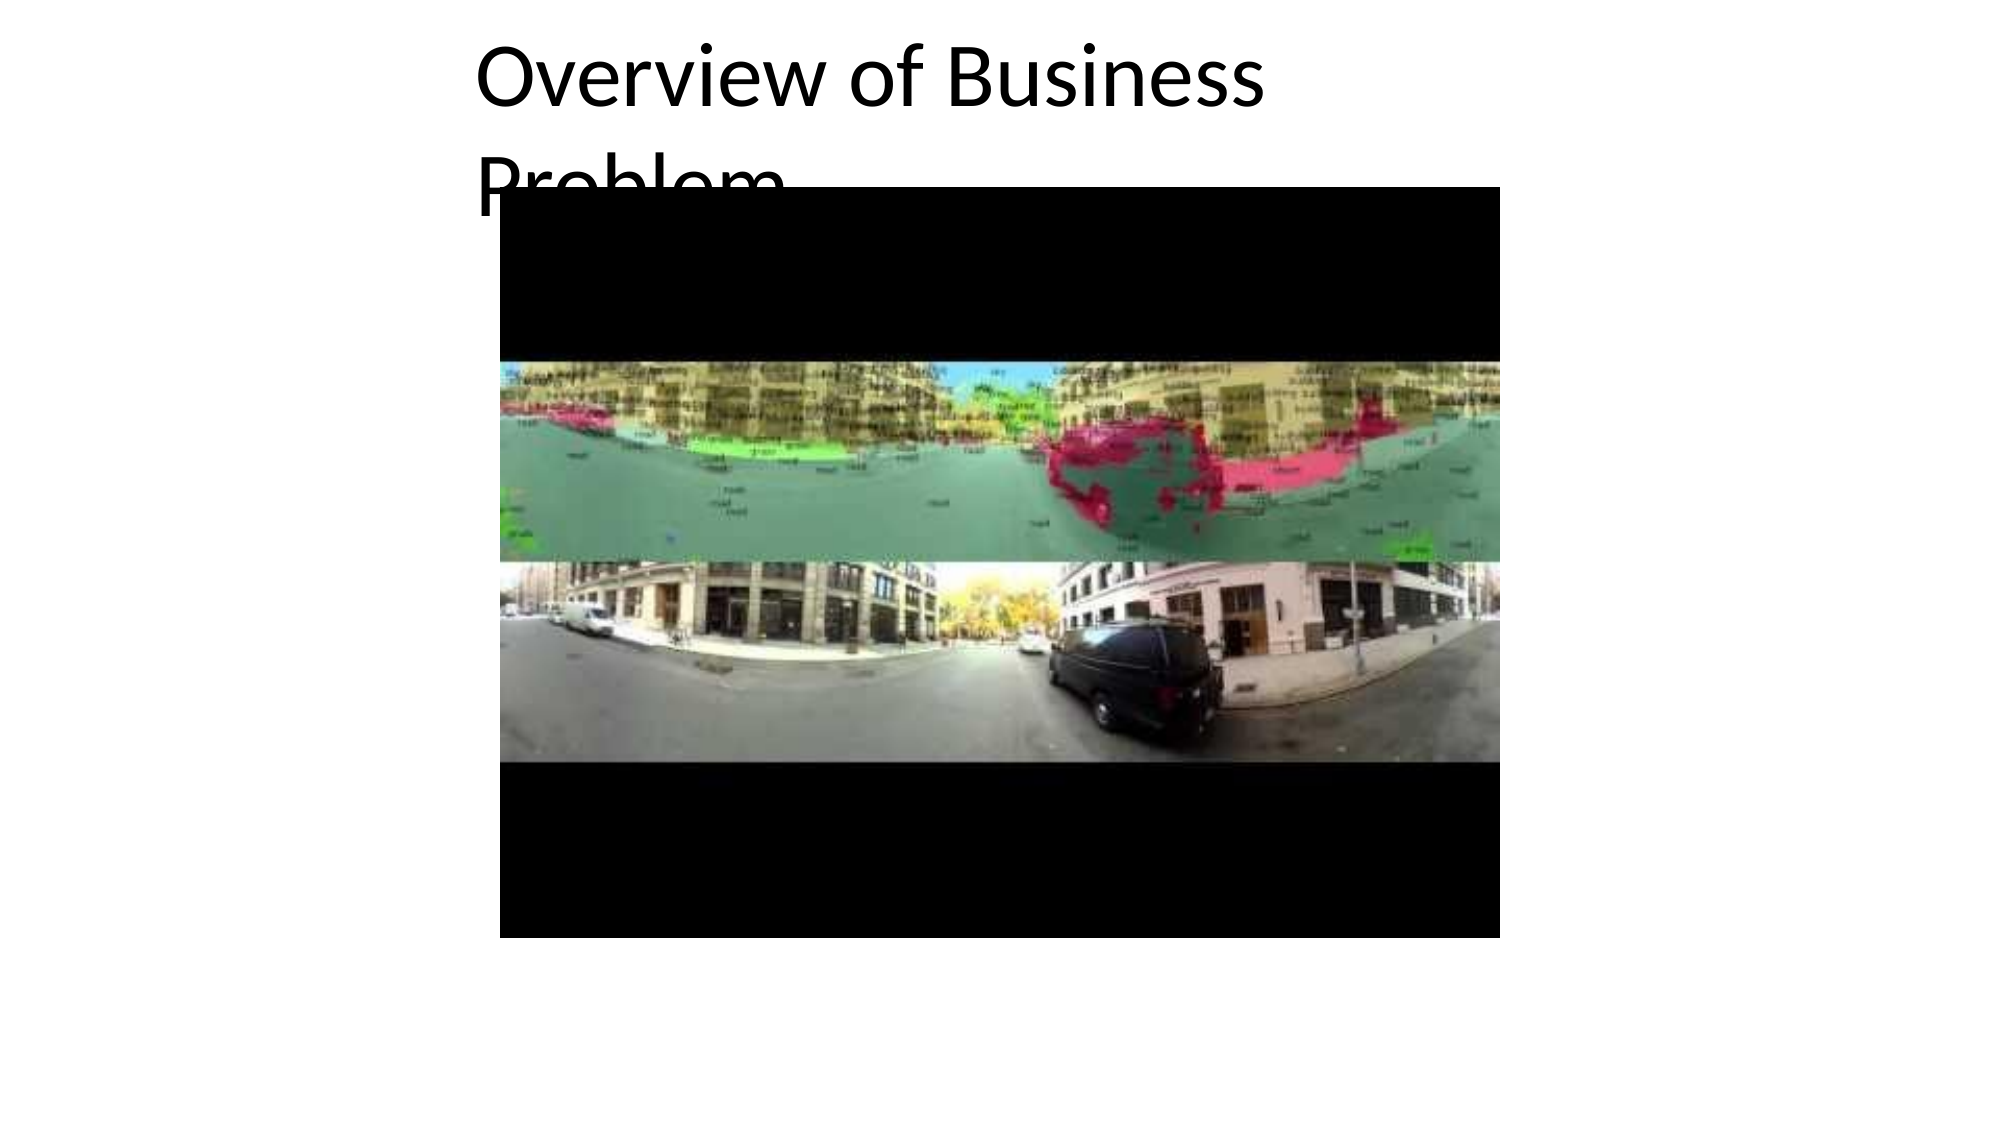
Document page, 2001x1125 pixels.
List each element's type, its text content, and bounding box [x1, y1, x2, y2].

title Overview of Business Problem [472, 11, 1527, 235]
picture [499, 187, 1501, 938]
